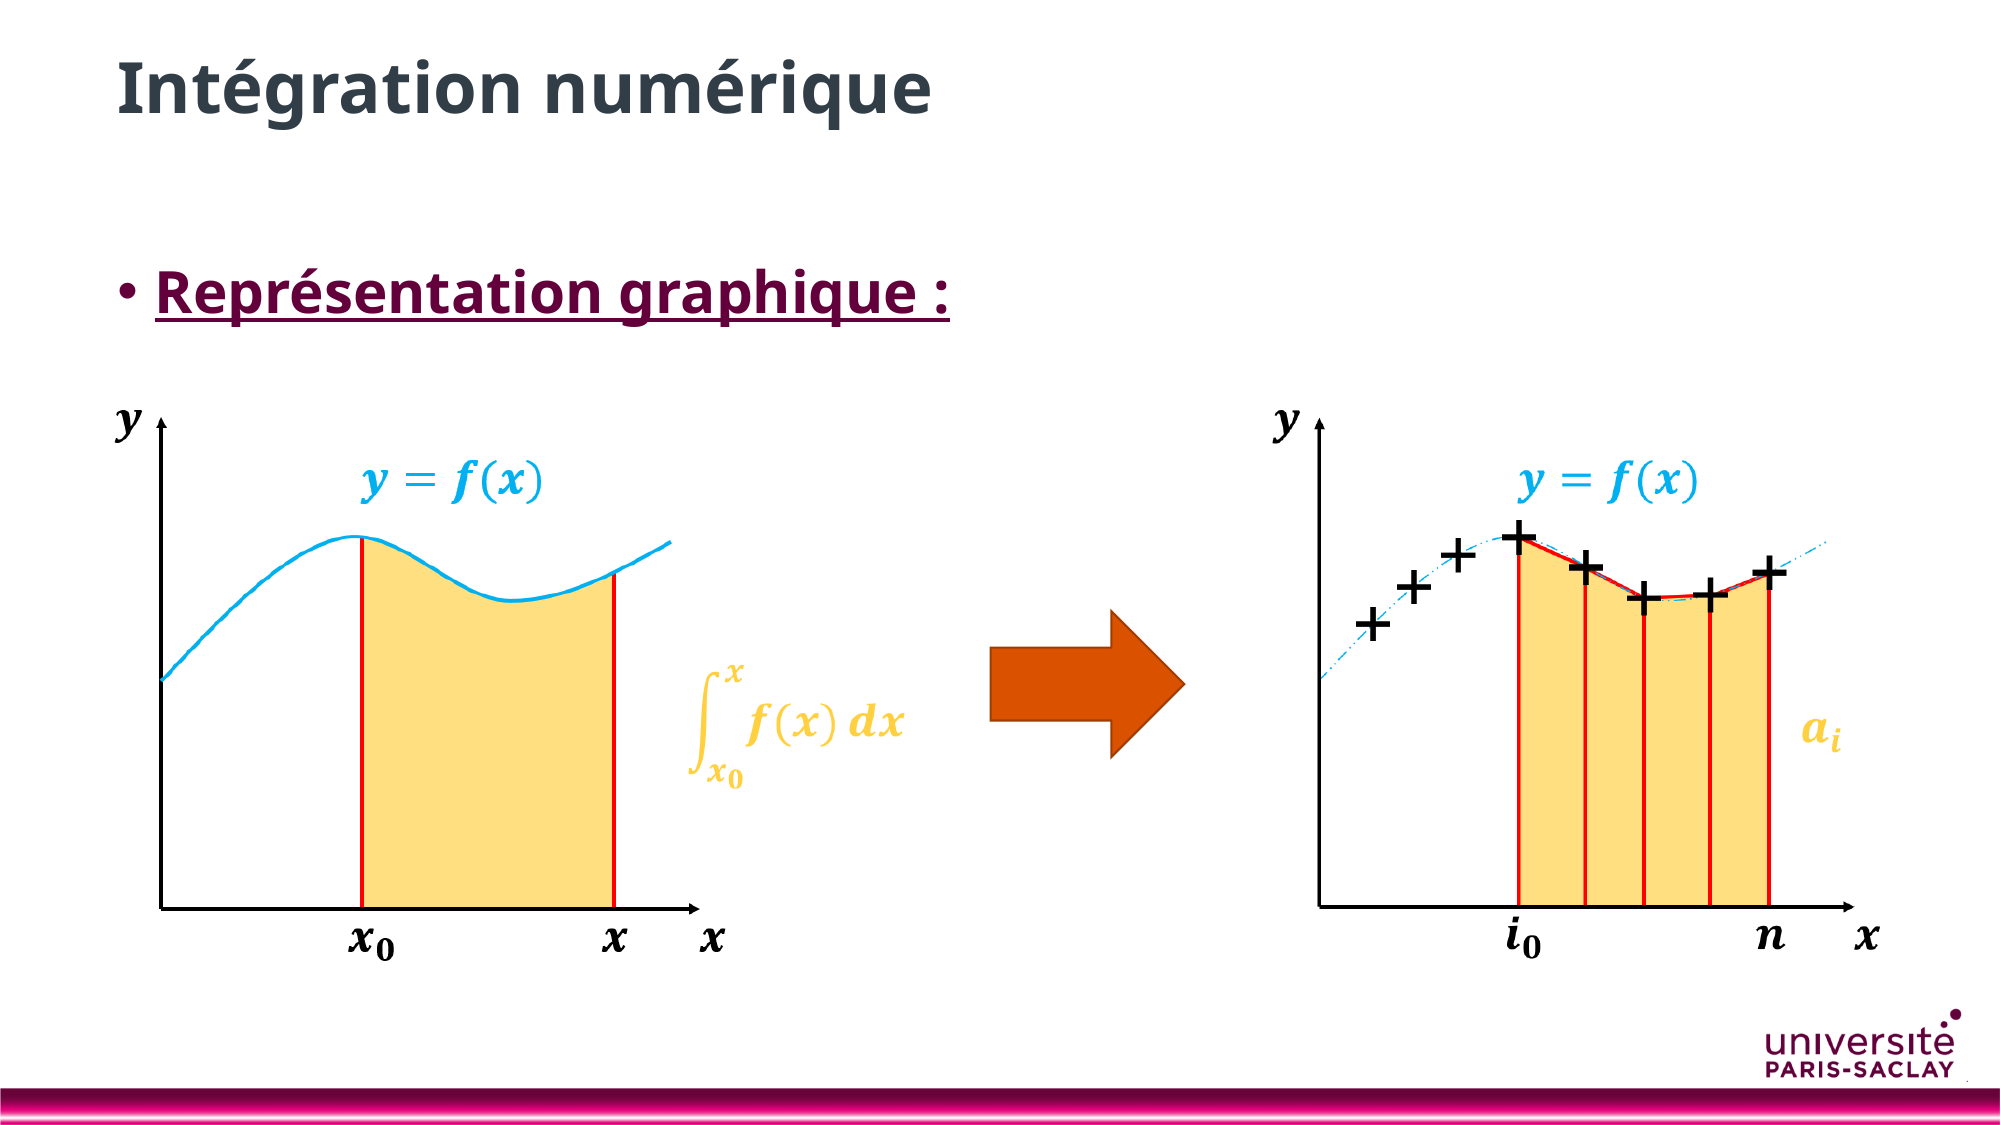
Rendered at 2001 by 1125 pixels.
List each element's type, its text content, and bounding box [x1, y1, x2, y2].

picture [1757, 1007, 1968, 1082]
title Intégration numérique [102, 45, 1772, 138]
list Représentation graphique : [102, 255, 1836, 367]
picture [102, 398, 917, 971]
text_box [989, 608, 1186, 760]
picture [1258, 398, 1898, 975]
text_box Corps de texte [313, 367, 1633, 909]
picture [2, 1089, 1998, 1124]
